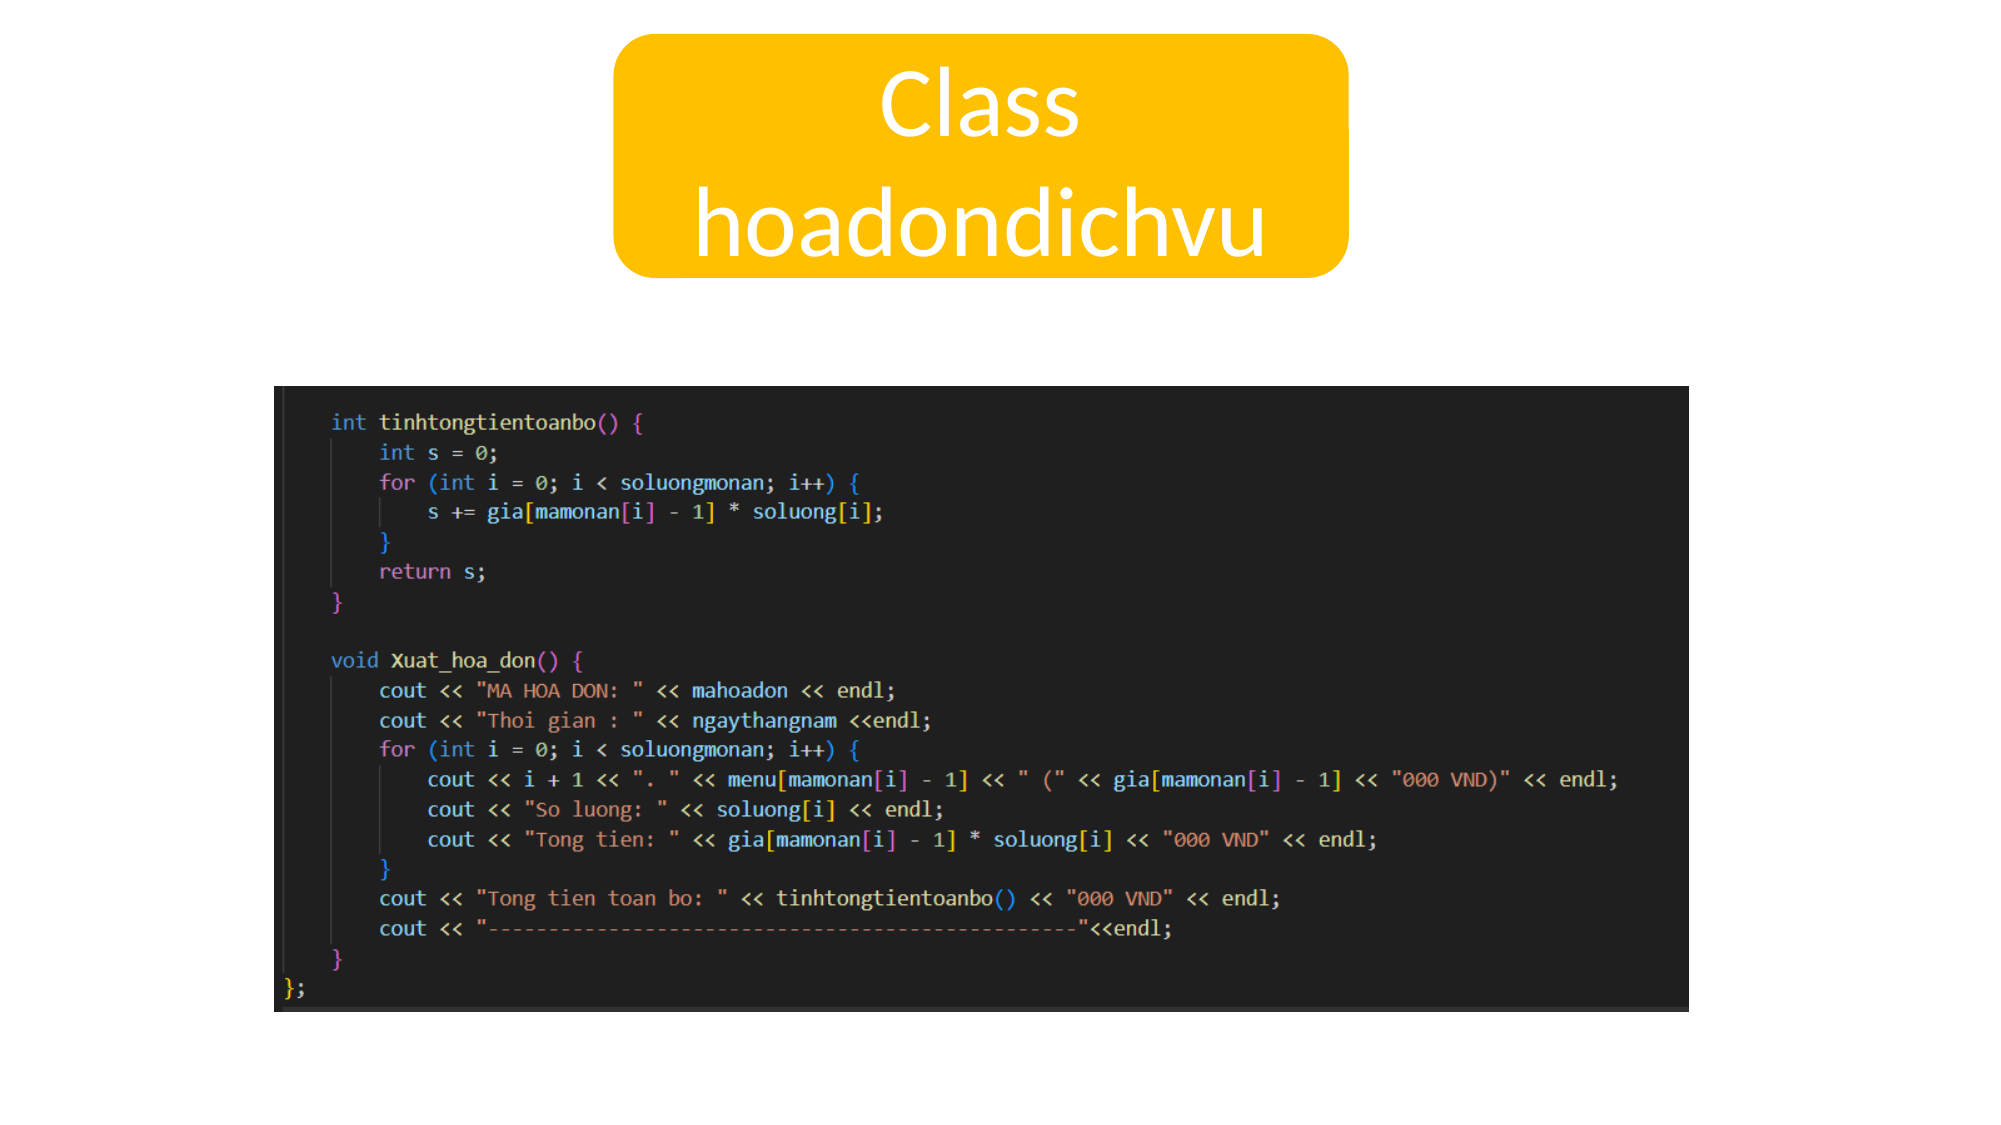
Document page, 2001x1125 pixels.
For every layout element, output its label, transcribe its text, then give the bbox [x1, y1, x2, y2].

picture [274, 386, 1689, 1012]
text_box Class hoadondichvu [613, 33, 1349, 279]
